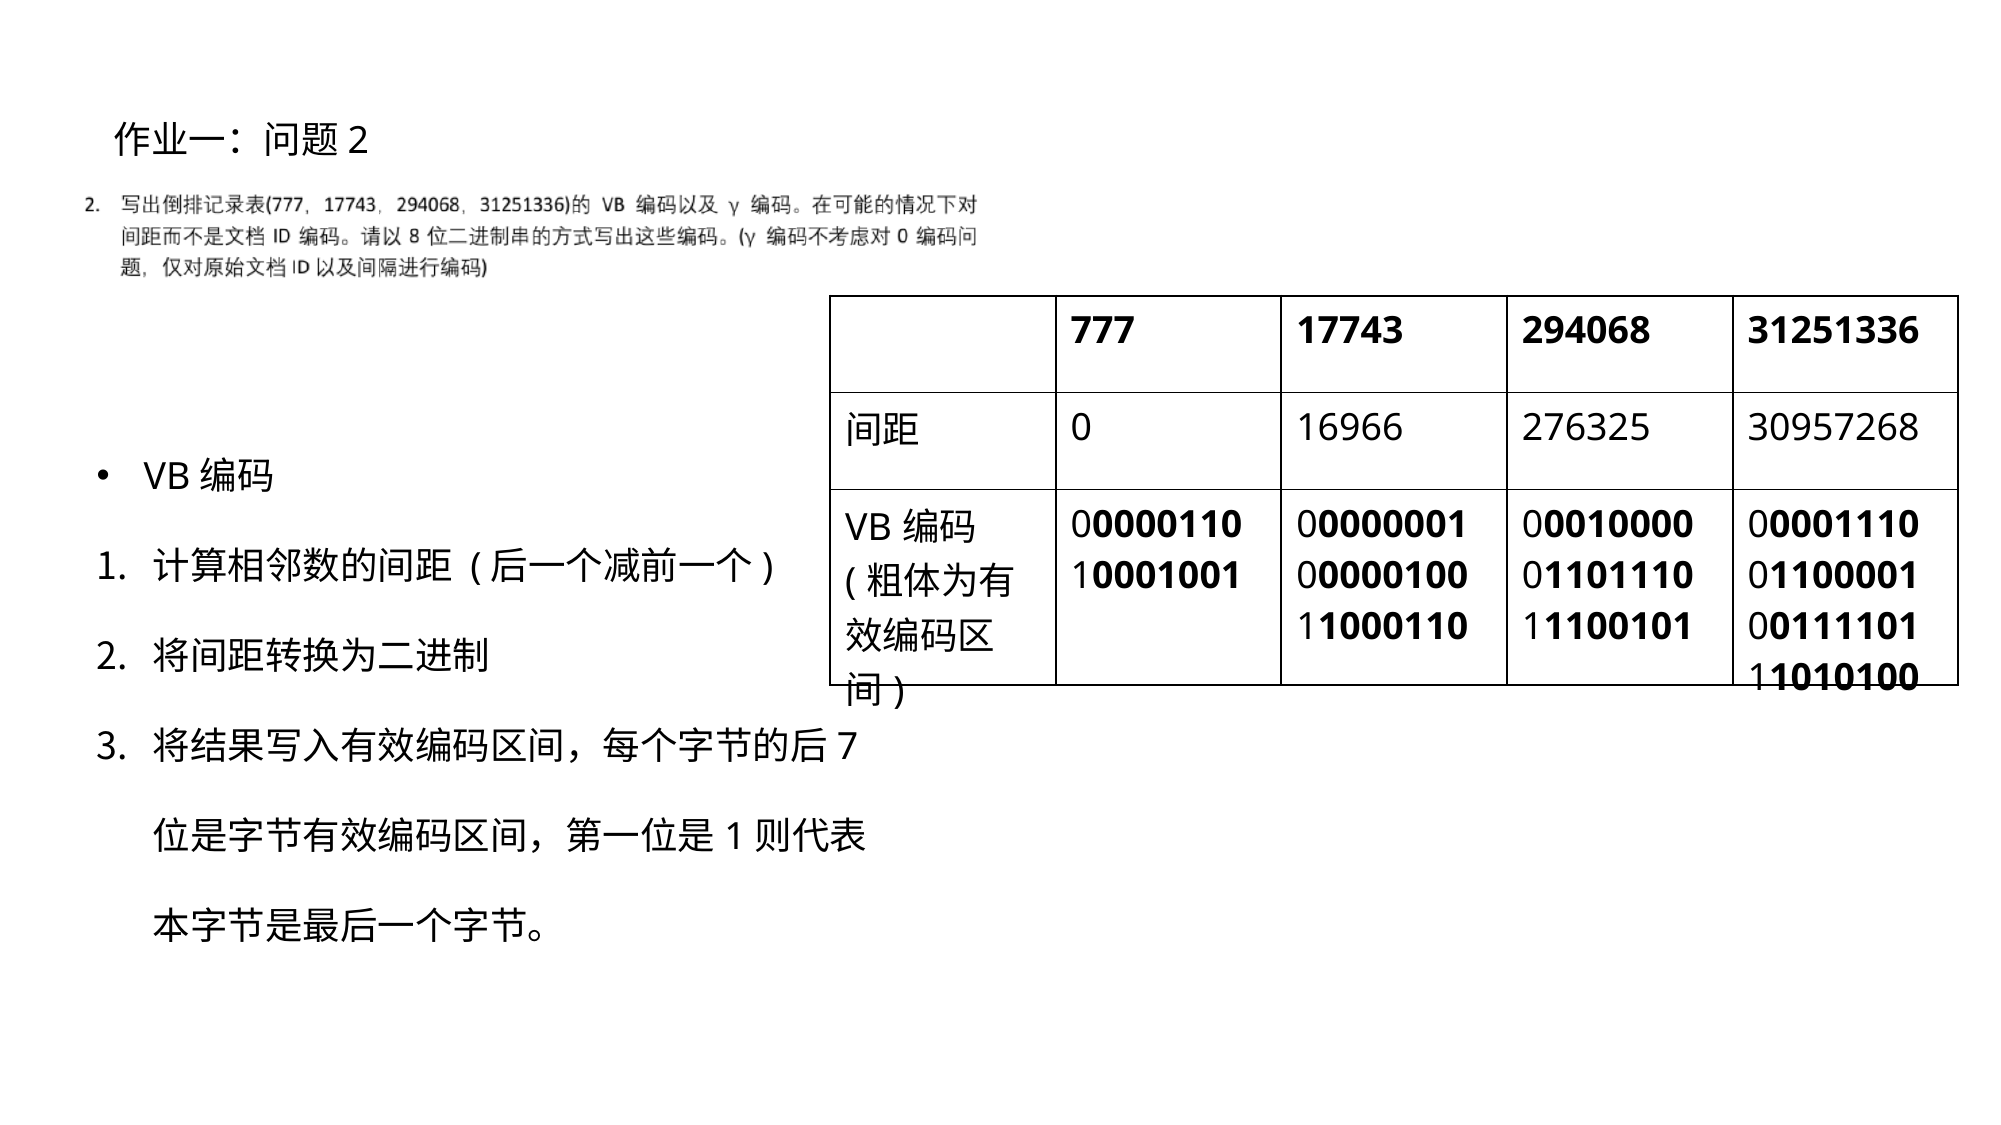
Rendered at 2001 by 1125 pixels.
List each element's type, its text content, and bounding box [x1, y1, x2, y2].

table_cell 间距 [831, 393, 1055, 489]
table_cell 0 [1057, 393, 1280, 489]
table_cell 16966 [1282, 393, 1506, 489]
table_header 31251336 [1734, 297, 1957, 392]
text_box VB编码 计算相邻数的间距 (后一个减前一个) 将间距转换为二进制 将结果写入有效编码区间，每个字节的后7位是字节有效编码区间，第一位是1则代表本字节是最后一个字节。 [81, 399, 895, 955]
table_cell 00000001 00000100 11000110 [1282, 490, 1506, 684]
picture [55, 169, 1014, 296]
table_header 17743 [1282, 297, 1506, 392]
table_header [831, 297, 1055, 392]
table_cell 00000110 10001001 [1057, 490, 1280, 684]
table_cell 00010000 01101110 11100101 [1508, 490, 1732, 684]
table_cell 30957268 [1734, 393, 1957, 489]
table_header 777 [1057, 297, 1280, 392]
text_box 作业一：问题2 [98, 108, 384, 169]
table_cell 276325 [1508, 393, 1732, 489]
table_cell VB编码 (粗体为有效编码区间) [831, 490, 1055, 684]
table_header 294068 [1508, 297, 1732, 392]
table_cell 00001110 01100001 00111101 11010100 [1734, 490, 1957, 684]
